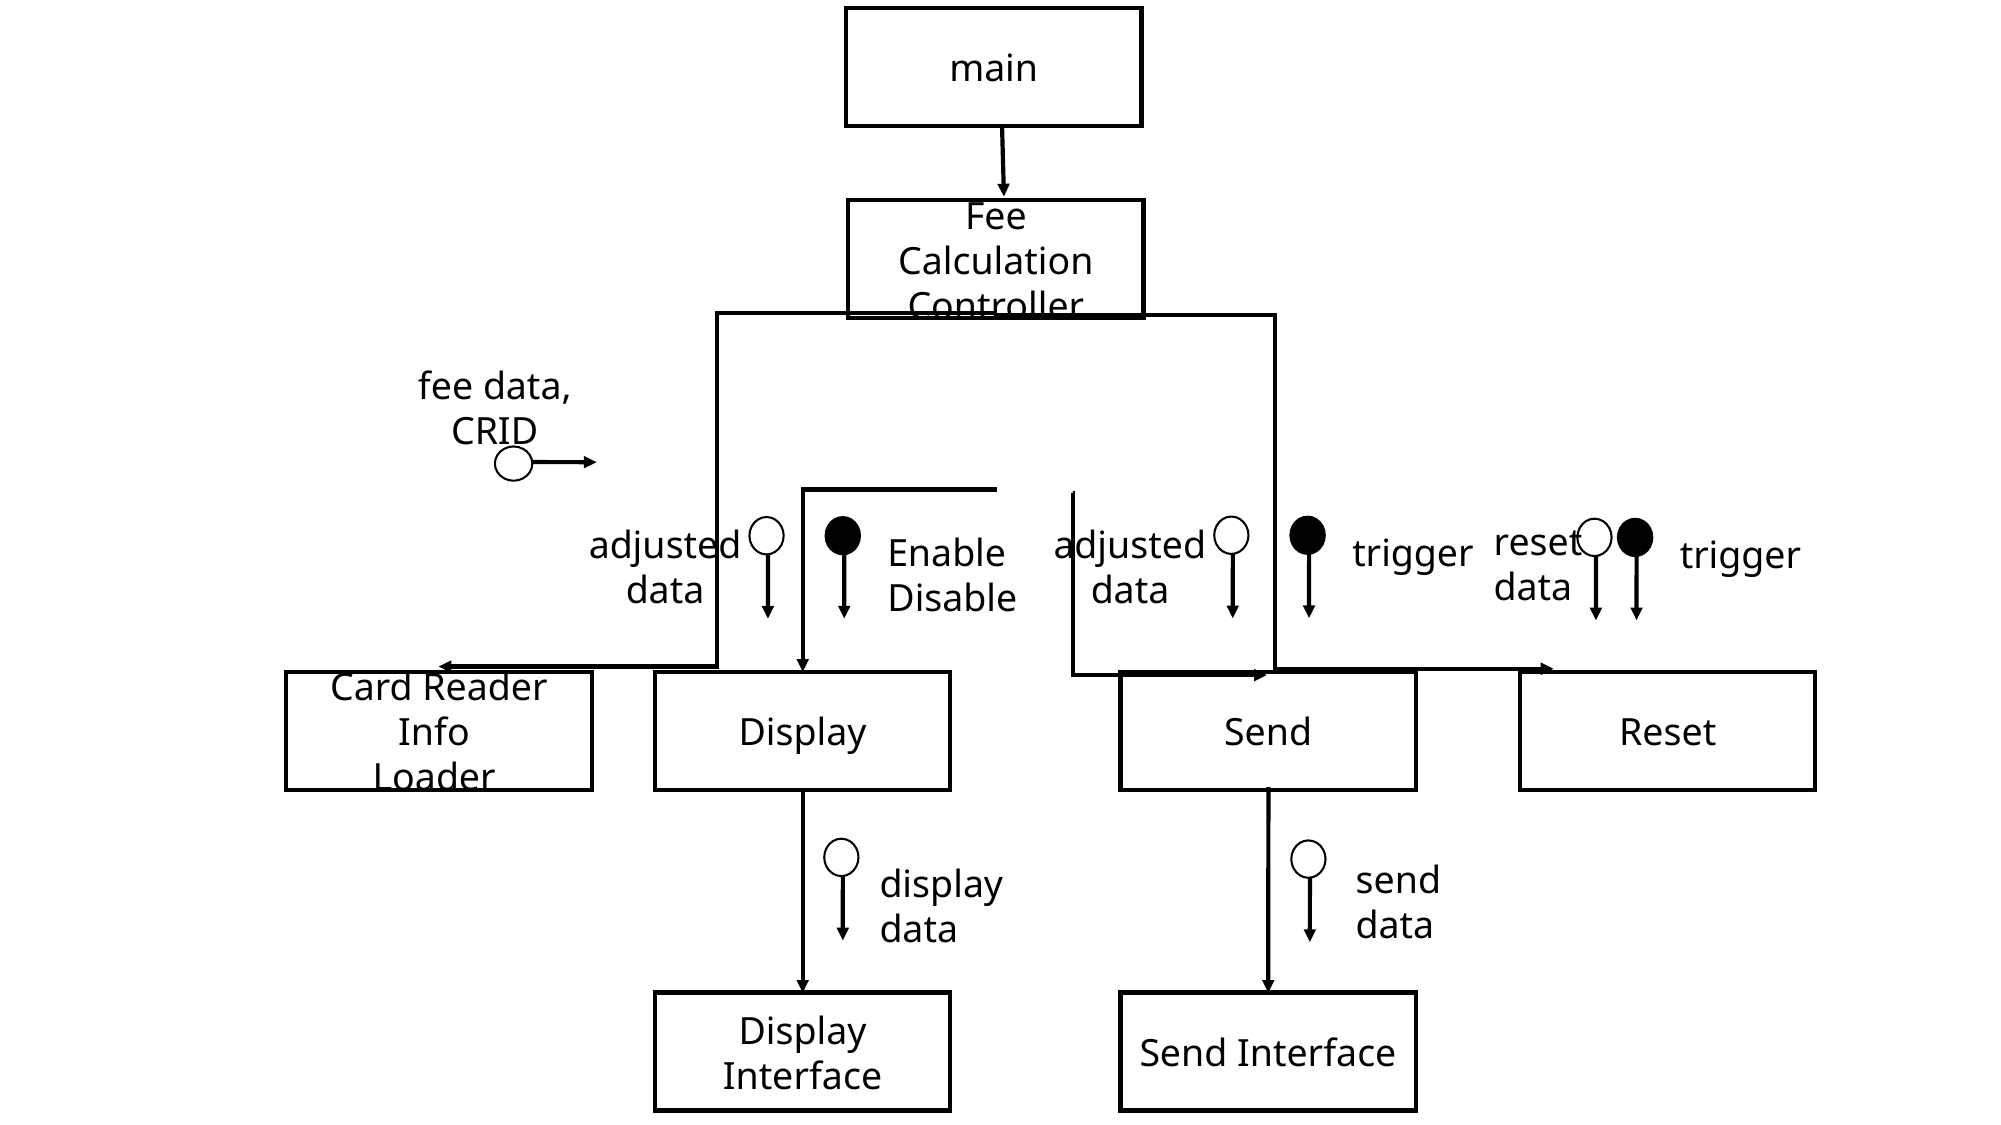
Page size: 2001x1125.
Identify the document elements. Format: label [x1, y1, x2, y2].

text_box [285, 7, 1835, 1111]
